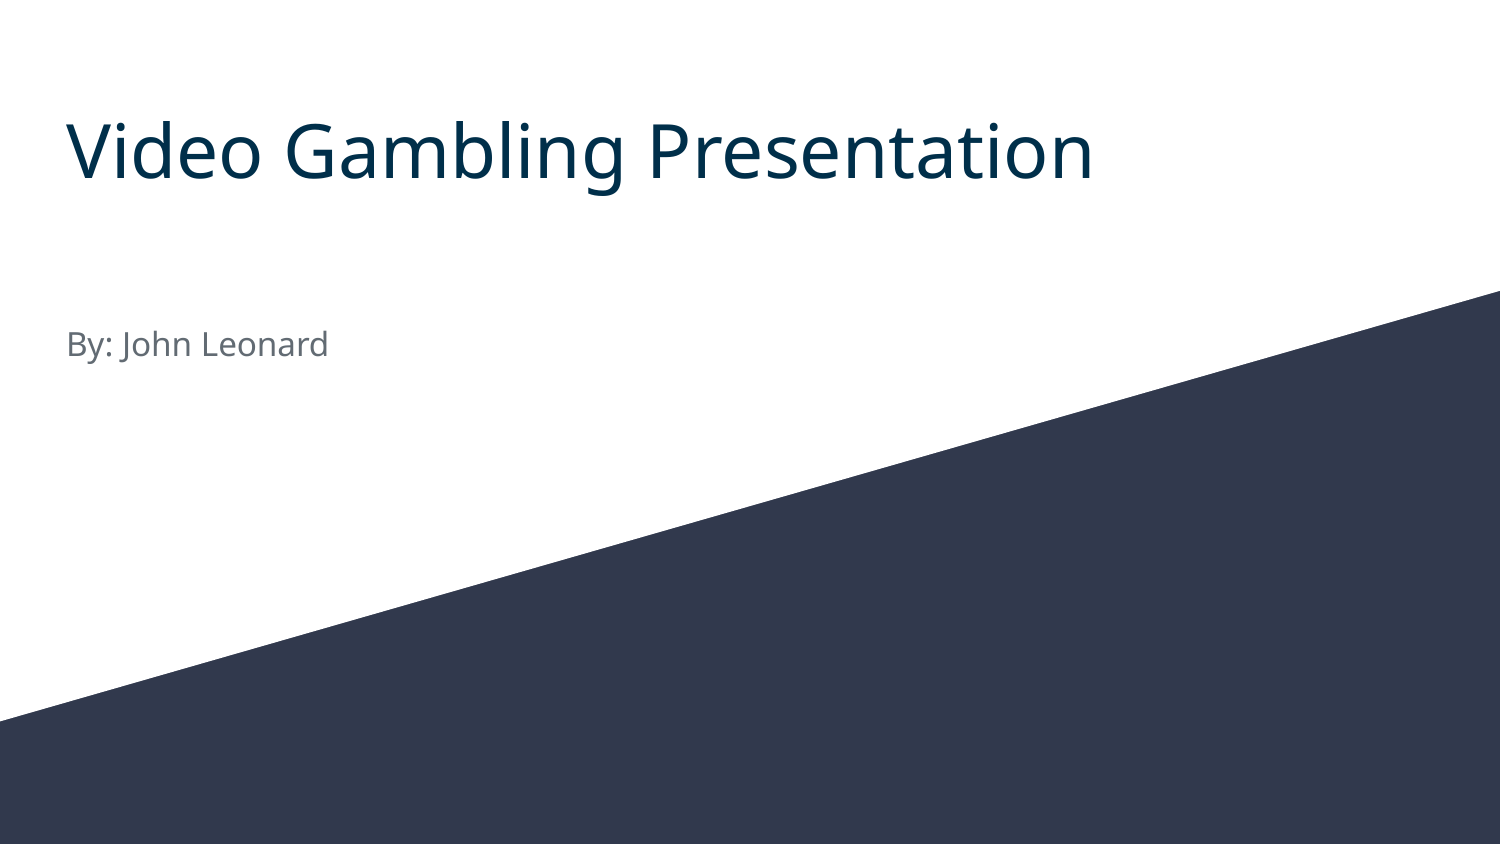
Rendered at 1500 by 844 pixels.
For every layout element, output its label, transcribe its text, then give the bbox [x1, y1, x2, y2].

title Video Gambling Presentation [51, 88, 1449, 299]
subtitle By: John Leonard [51, 308, 748, 430]
